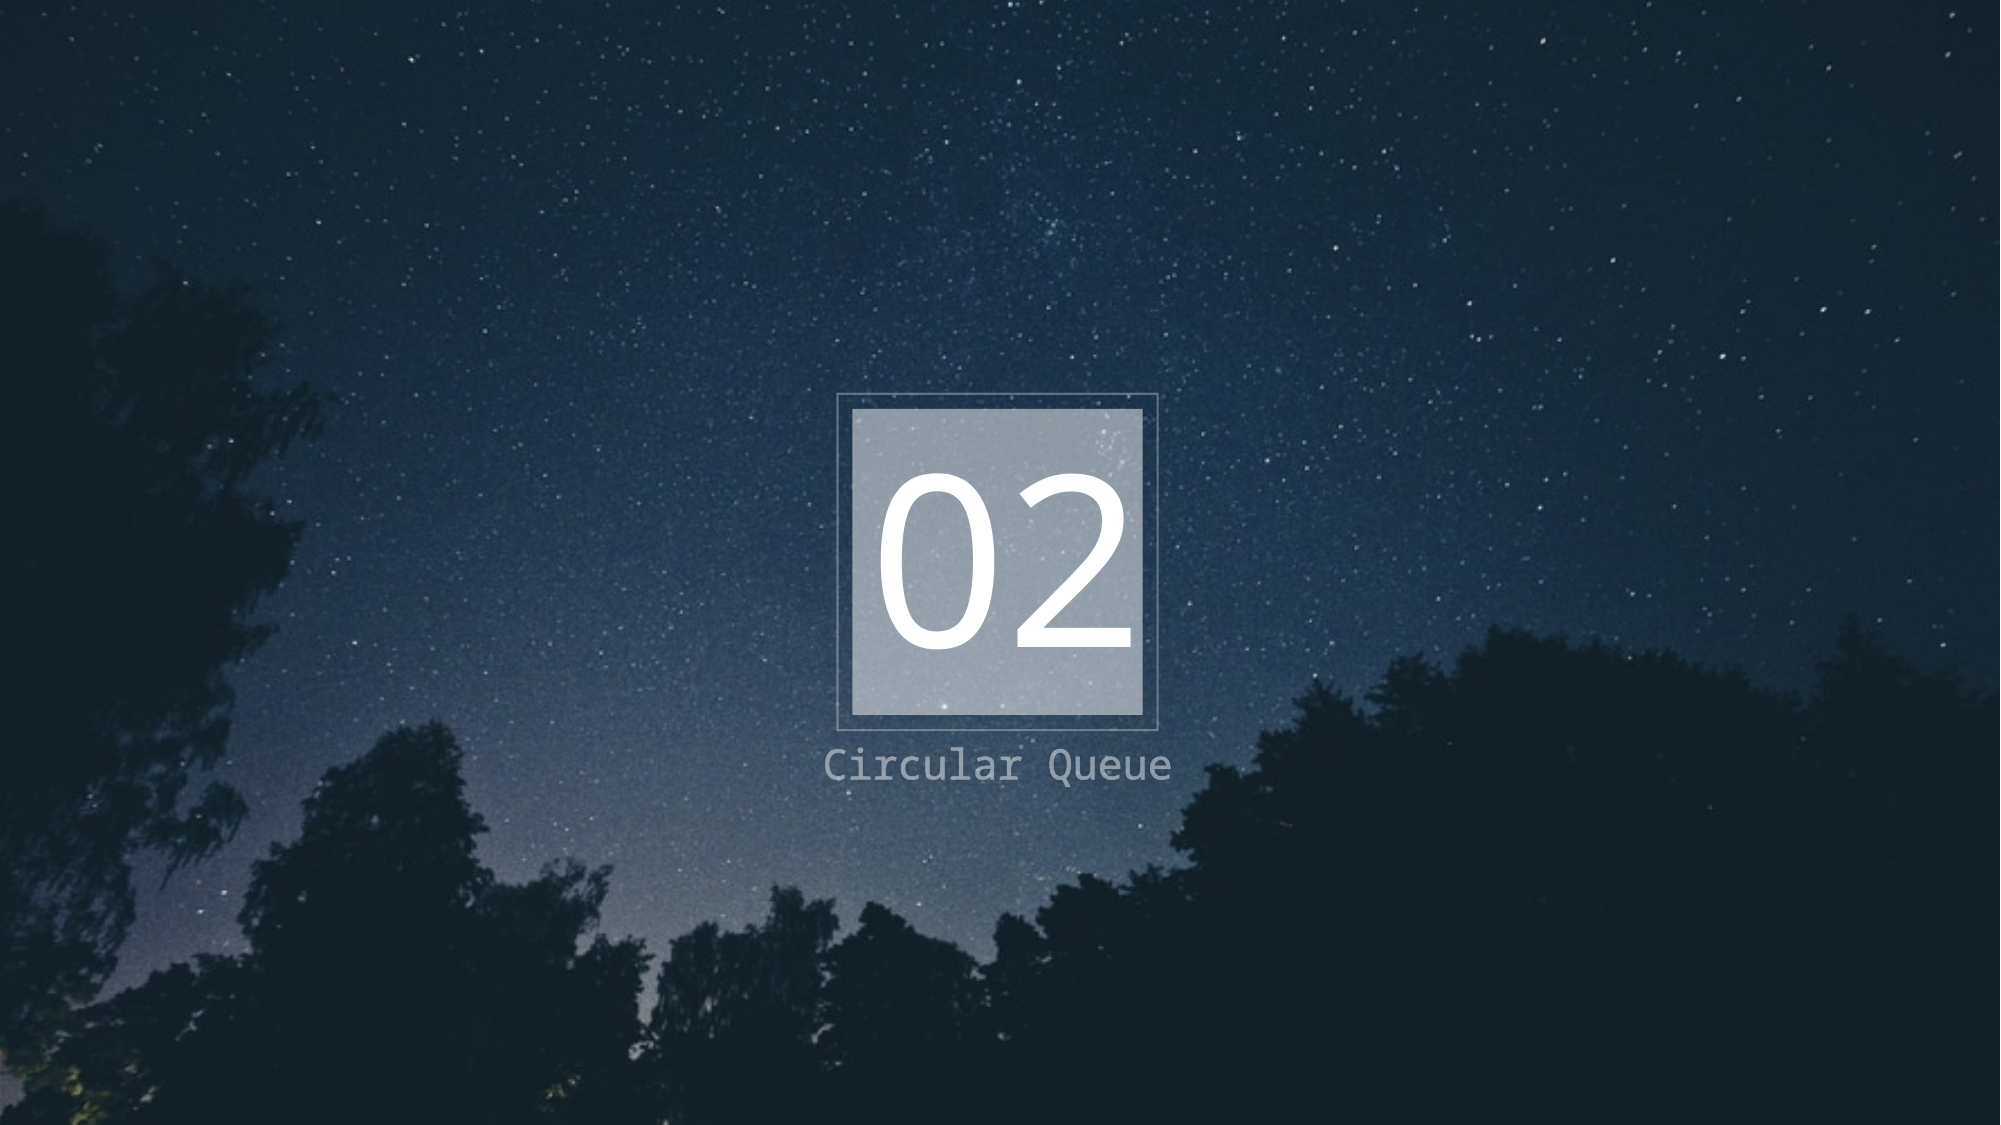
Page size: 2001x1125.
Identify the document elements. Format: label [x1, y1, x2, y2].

text_box [837, 393, 1167, 731]
picture [0, 0, 2000, 1125]
